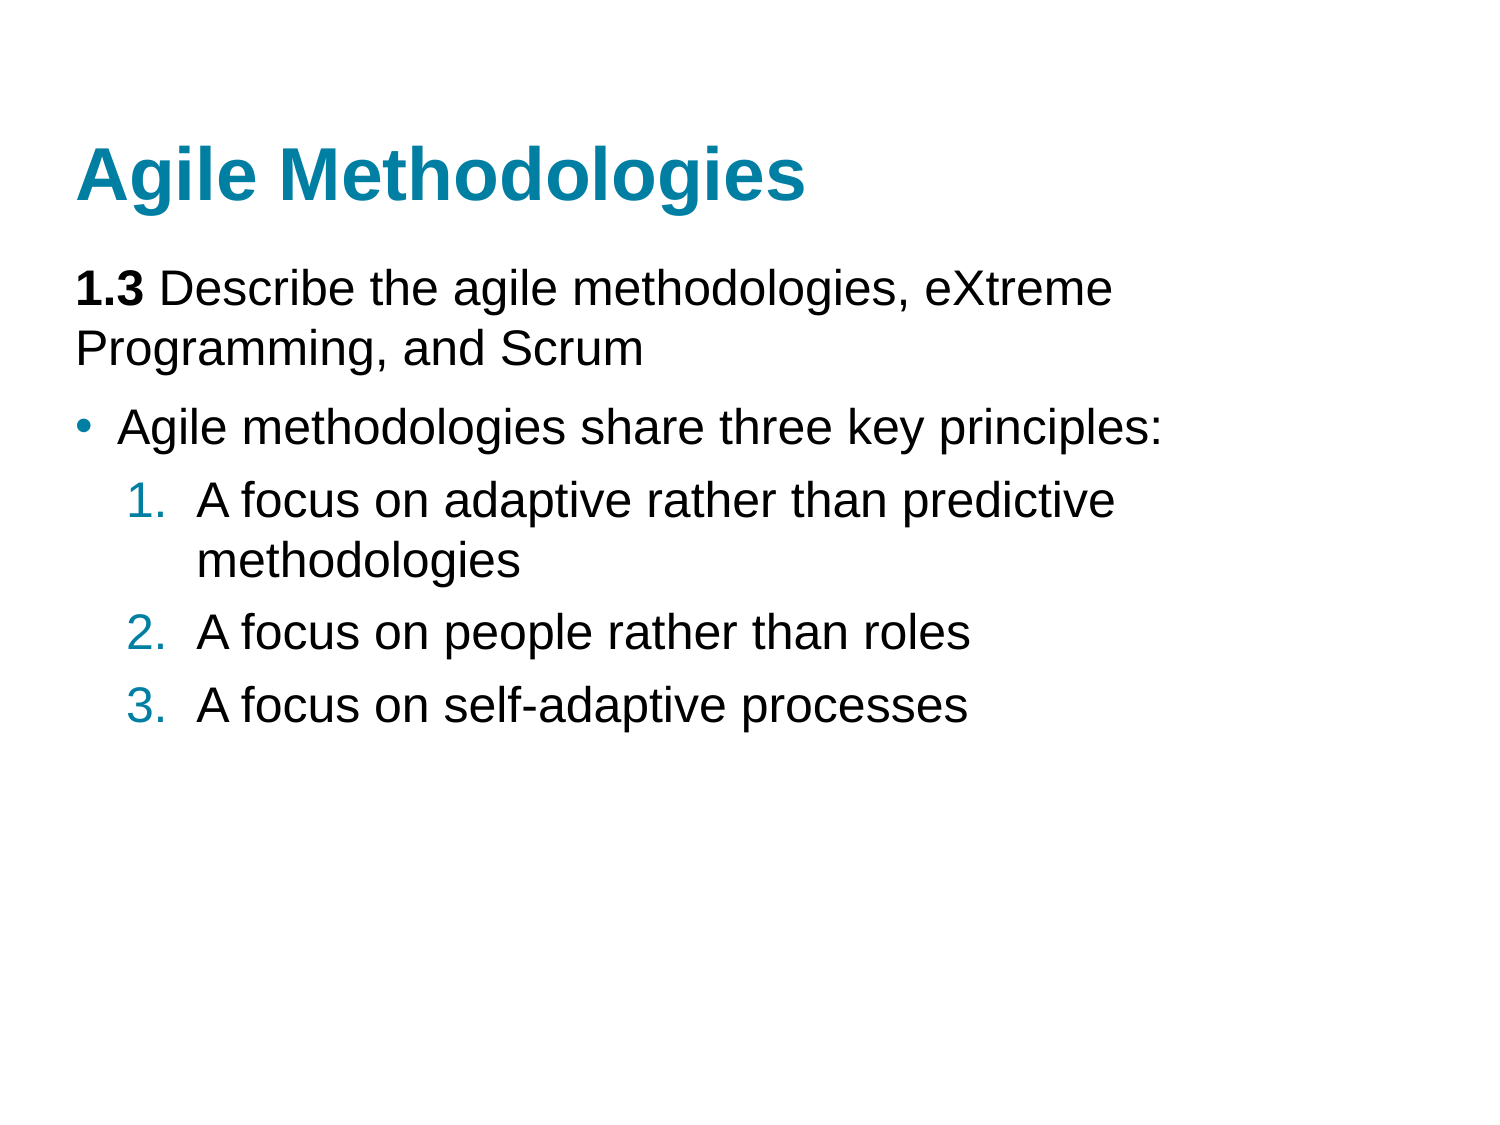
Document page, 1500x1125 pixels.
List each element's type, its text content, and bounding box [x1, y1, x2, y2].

list 1.3 Describe the agile methodologies, eXtreme Programming, and Scrum [75, 255, 1425, 384]
title Agile Methodologies [75, 35, 1425, 216]
list Agile methodologies share three key principles: A focus on adaptive rather than predictive methodologies A focus on people rather than roles A focus on self-adaptive processes [75, 394, 1425, 1018]
